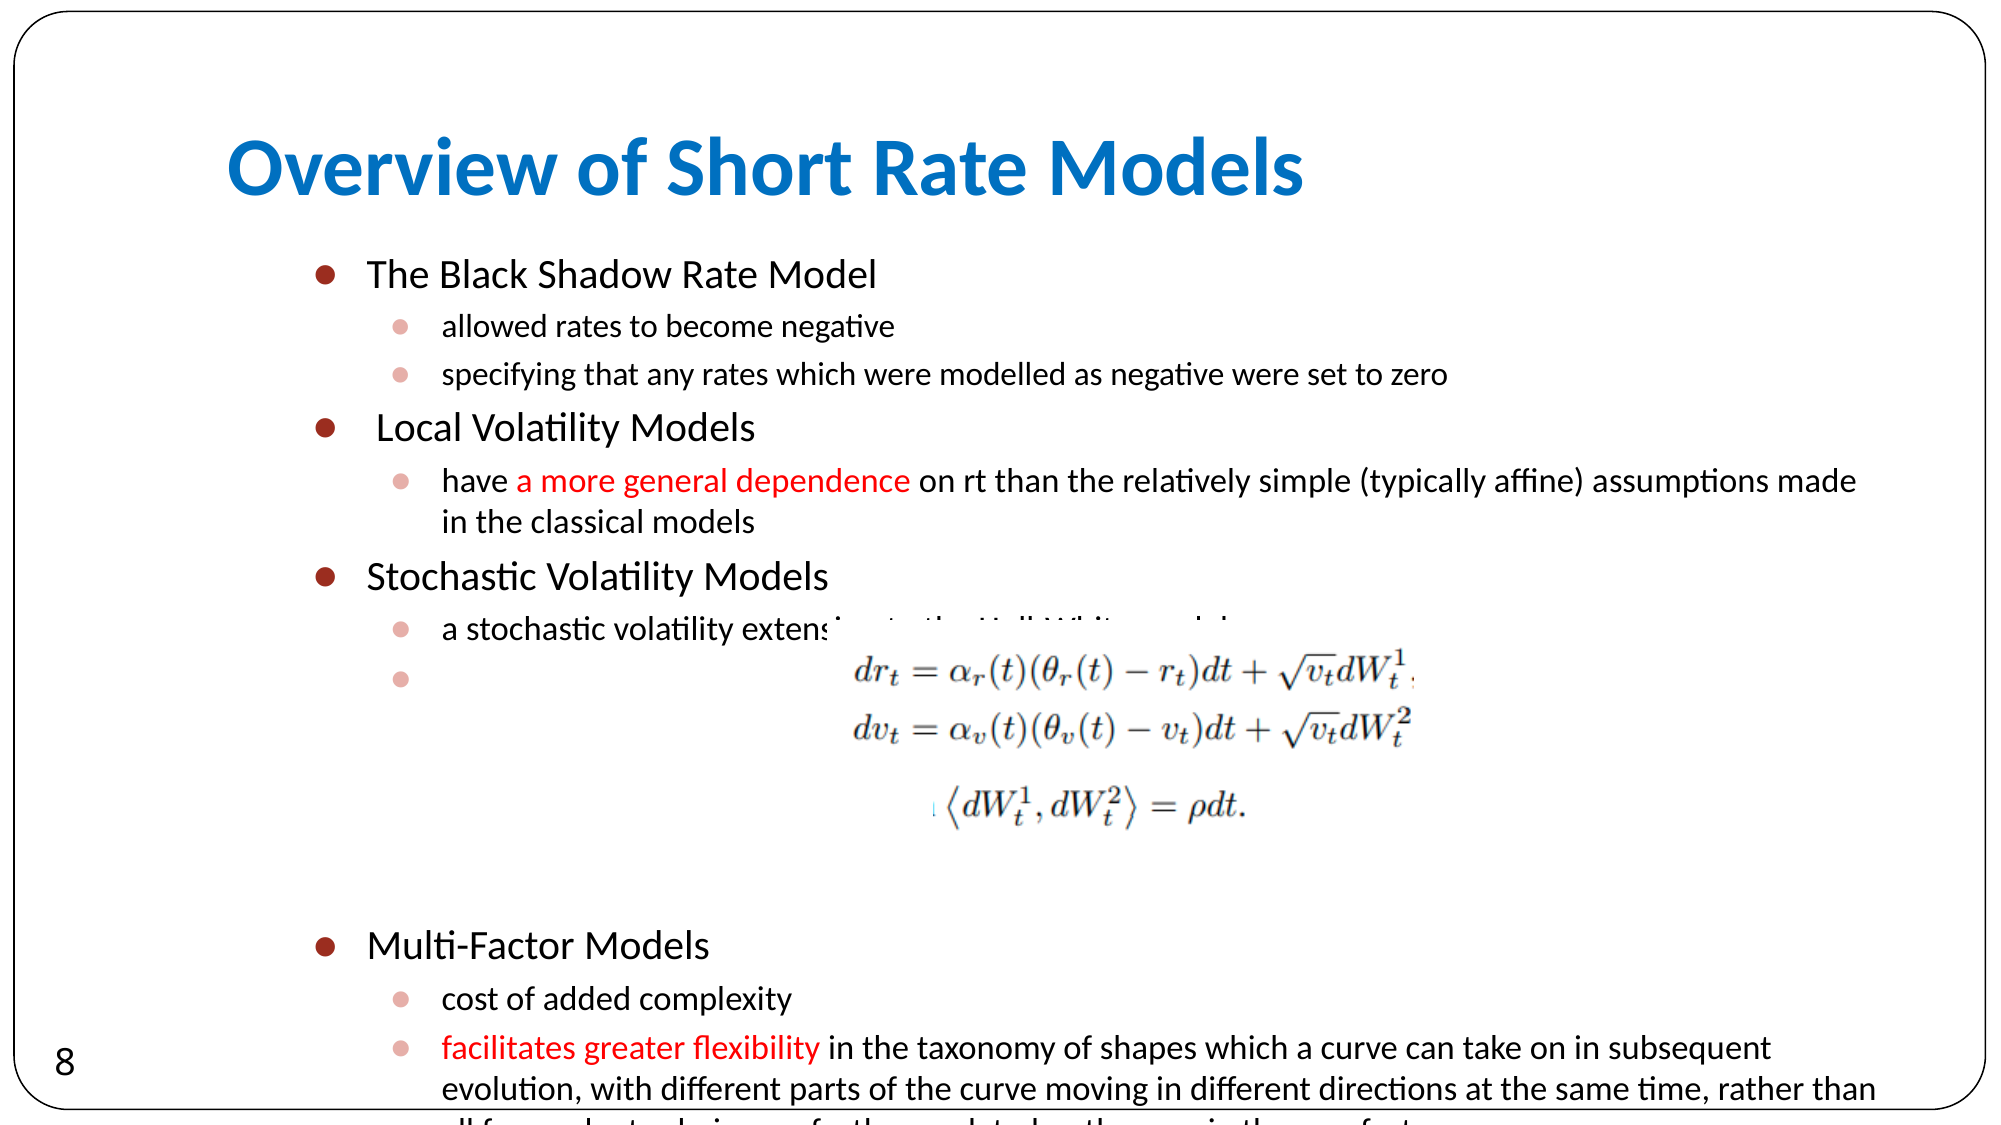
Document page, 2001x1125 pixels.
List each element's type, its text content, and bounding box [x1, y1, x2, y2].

title Overview of Short Rate Models [212, 39, 1488, 227]
picture [827, 620, 1414, 834]
list The Black Shadow Rate Model allowed rates to become negative specifying that any rates which were modelled as negative were set to zero Local Volatility Models have a more general dependence on rt than the relatively simple (typically affine) assumptions made in the classical models Stochastic Volatility Models a stochastic volatility extension to the Hull-White model Multi-Factor Models cost of added complexity facilitates greater flexibility in the taxonomy of shapes which a curve can take on in subsequent evolution, with different parts of the curve moving in different directions at the same time, rather than all forward rates being perfectly correlated as they are in the one-factor case [201, 239, 1902, 1125]
